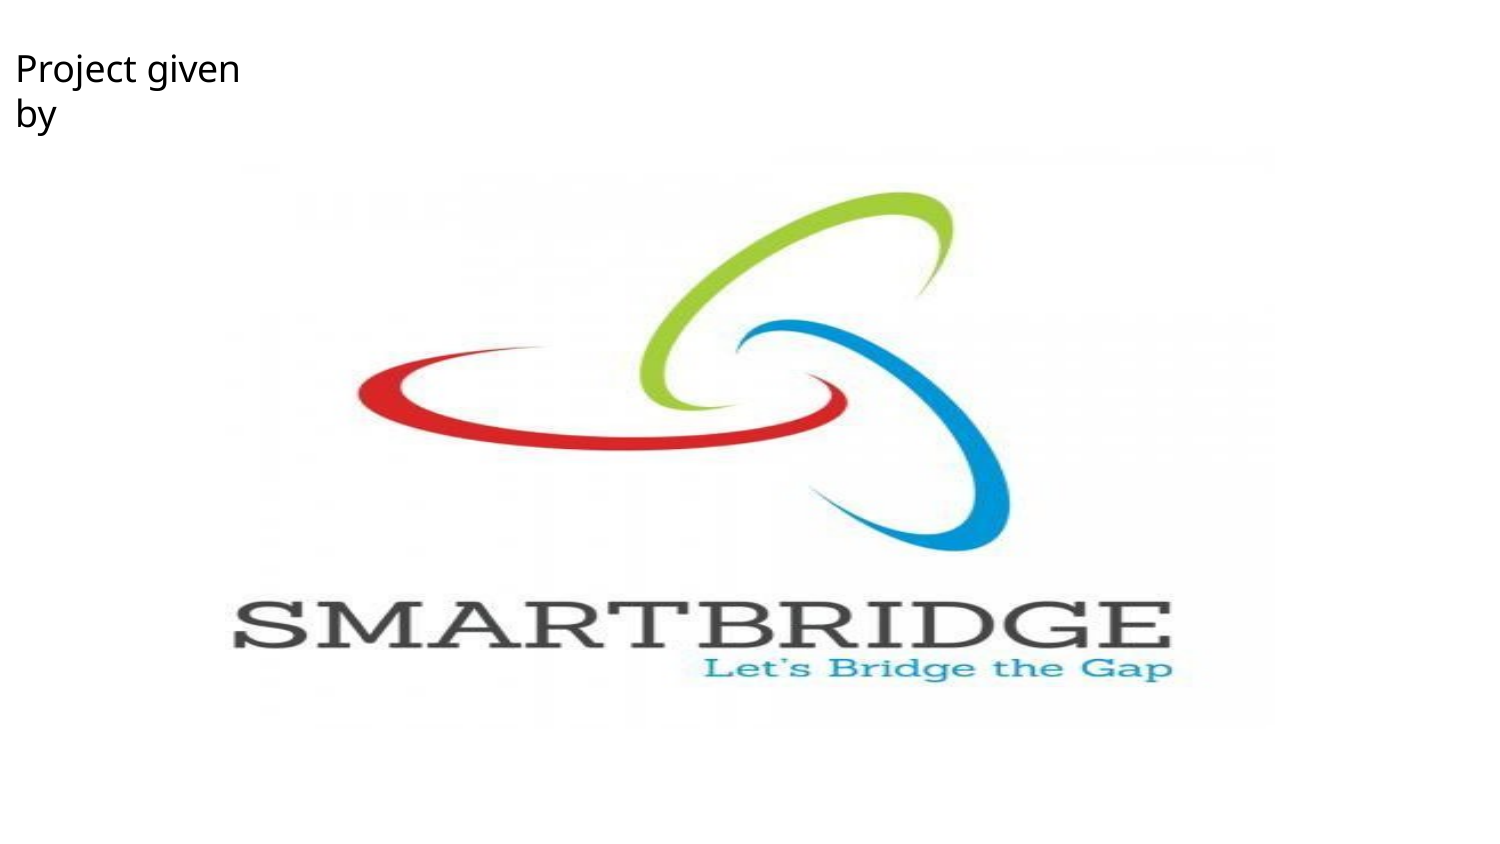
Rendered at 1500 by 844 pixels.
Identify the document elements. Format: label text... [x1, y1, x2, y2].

picture [224, 146, 1276, 730]
text_box Project given by [12, 42, 285, 136]
